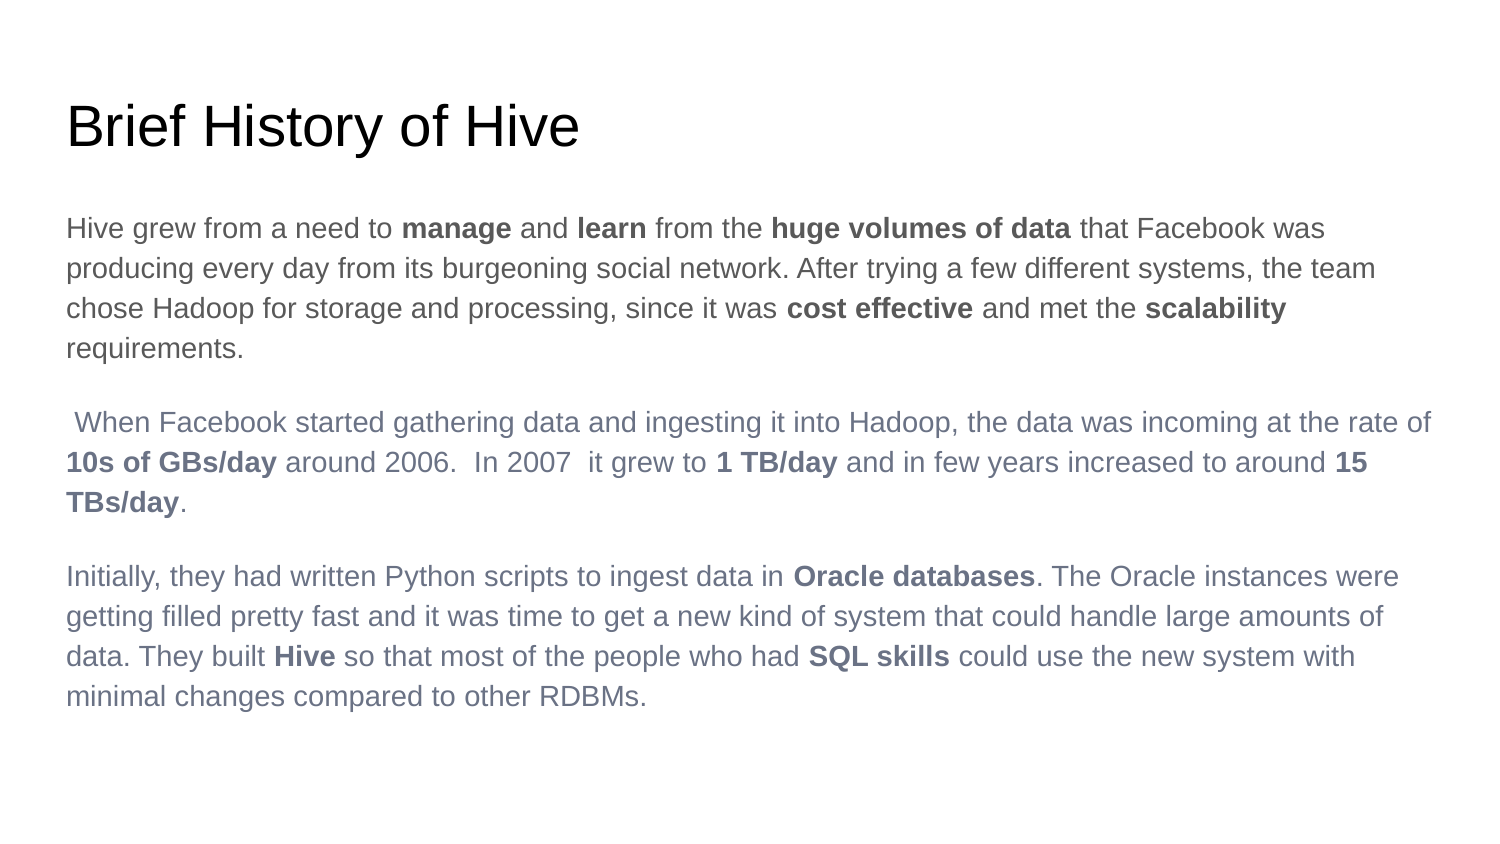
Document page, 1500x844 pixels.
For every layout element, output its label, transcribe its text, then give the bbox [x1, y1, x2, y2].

title Brief History of Hive [51, 72, 1449, 167]
list Hive grew from a need to manage and learn from the huge volumes of data that Facebook was producing every day from its burgeoning social network. After trying a few different systems, the team chose Hadoop for storage and processing, since it was cost effective and met the scalability requirements. When Facebook started gathering data and ingesting it into Hadoop, the data was incoming at the rate of 10s of GBs/day around 2006. In 2007 it grew to 1 TB/day and in few years increased to around 15 TBs/day. Initially, they had written Python scripts to ingest data in Oracle databases. The Oracle instances were getting filled pretty fast and it was time to get a new kind of system that could handle large amounts of data. They built Hive so that most of the people who had SQL skills could use the new system with minimal changes compared to other RDBMs. [51, 189, 1449, 750]
